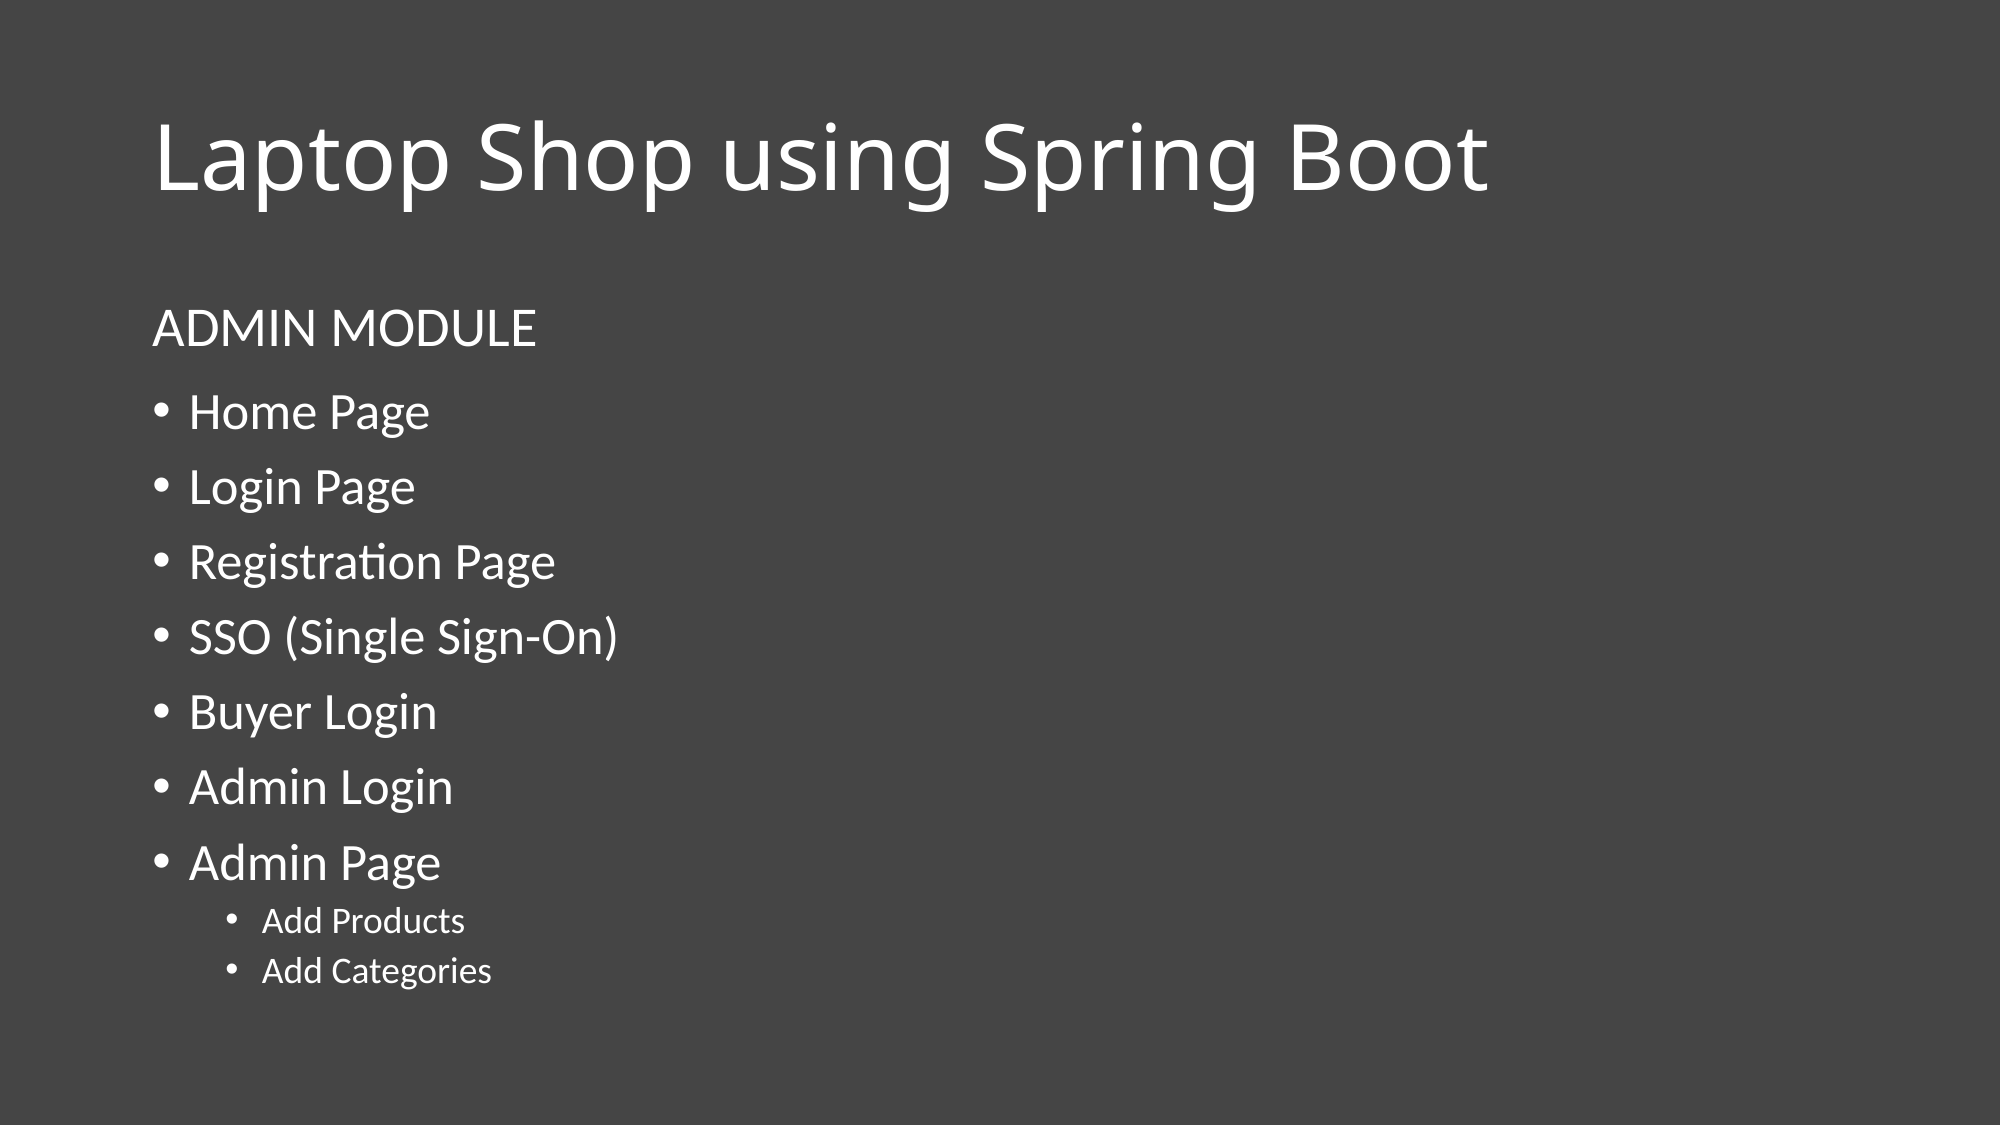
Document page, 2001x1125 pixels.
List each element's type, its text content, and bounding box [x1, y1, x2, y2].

list ADMIN MODULE Home Page Login Page Registration Page SSO (Single Sign-On) Buyer Login Admin Login Admin Page Add Products Add Categories [137, 290, 1863, 1005]
title Laptop Shop using Spring Boot [137, 59, 1863, 262]
